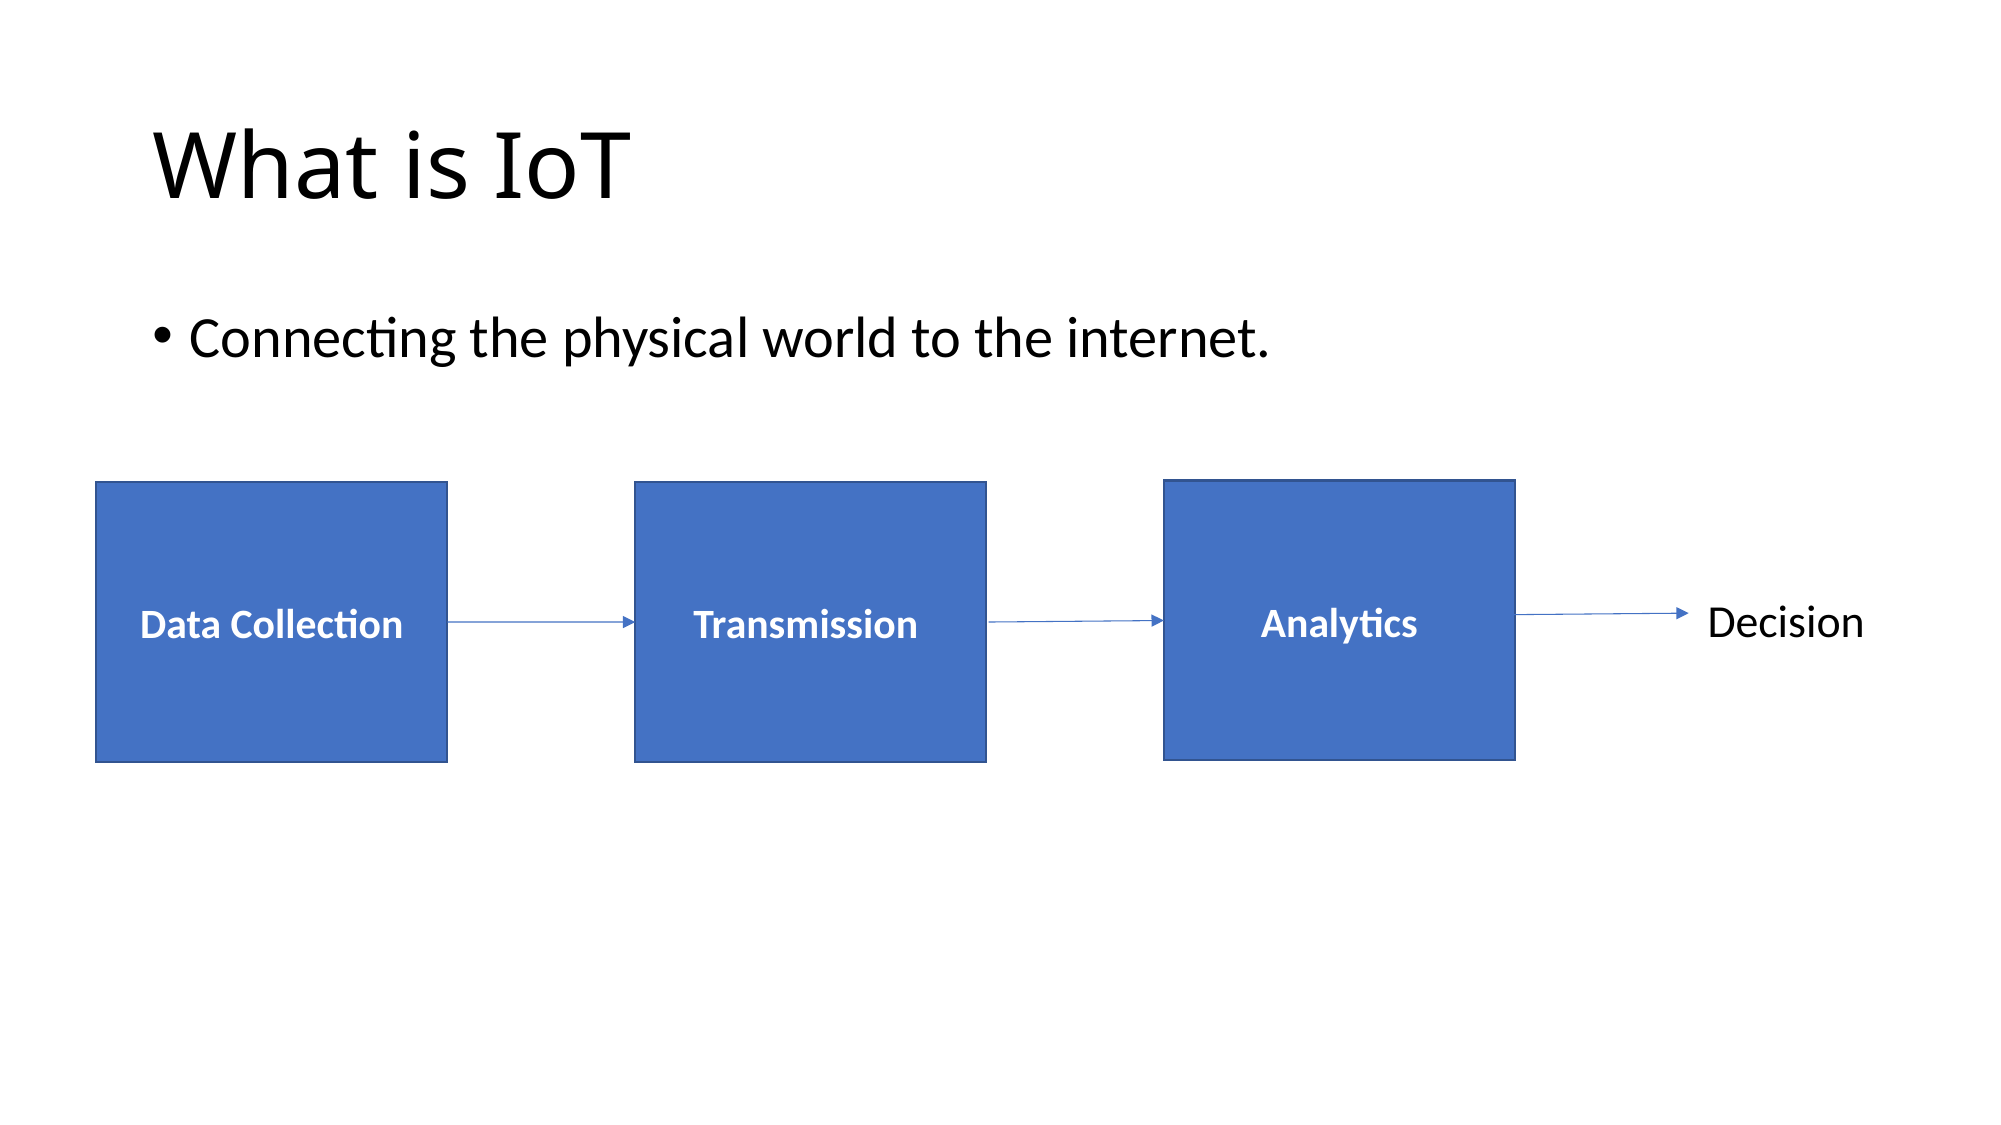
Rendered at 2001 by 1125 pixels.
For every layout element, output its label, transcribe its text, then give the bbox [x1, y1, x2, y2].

text_box Transmission [634, 481, 987, 763]
text_box Analytics [1163, 479, 1516, 761]
text_box Data Collection [95, 481, 448, 763]
list Connecting the physical world to the internet. [137, 299, 1863, 1014]
title What is IoT [137, 59, 1863, 278]
text_box Decision [1692, 584, 1896, 655]
